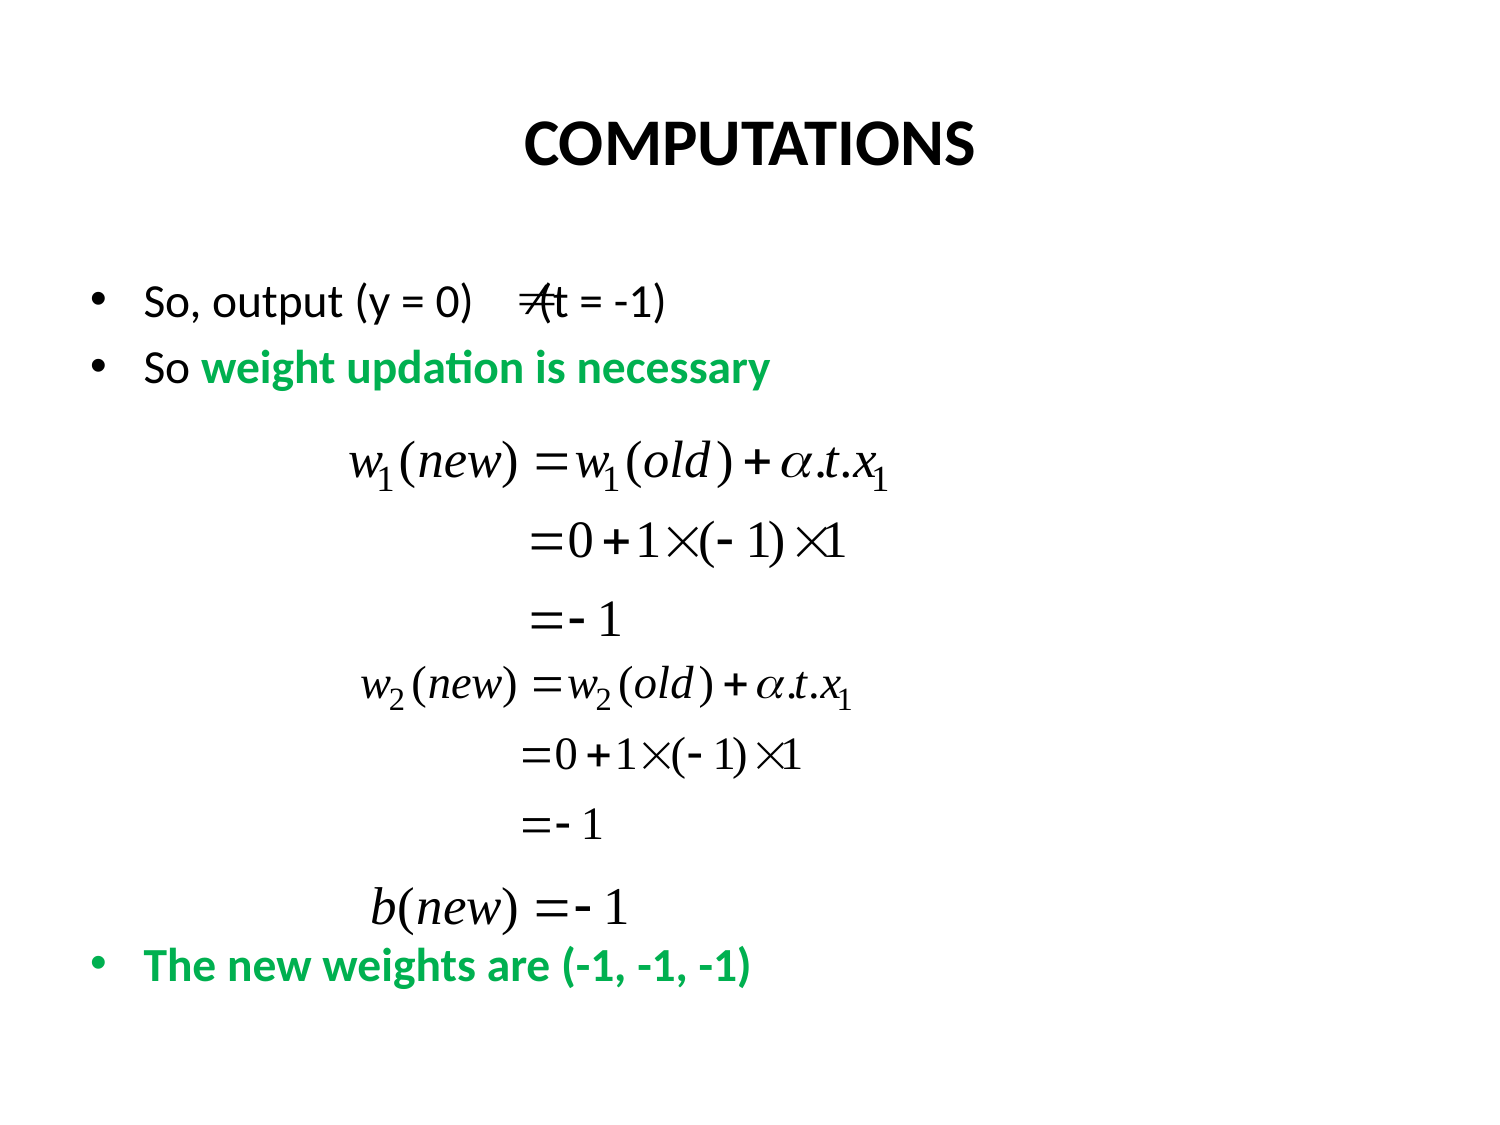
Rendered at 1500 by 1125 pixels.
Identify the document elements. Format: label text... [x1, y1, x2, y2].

list So, output (y = 0) (t = -1) So weight updation is necessary The new weights are (-1, -1, -1) [75, 262, 1425, 1005]
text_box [334, 428, 902, 871]
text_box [350, 652, 863, 863]
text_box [337, 425, 900, 663]
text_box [501, 274, 563, 326]
title COMPUTATIONS [75, 45, 1425, 233]
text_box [362, 871, 638, 952]
